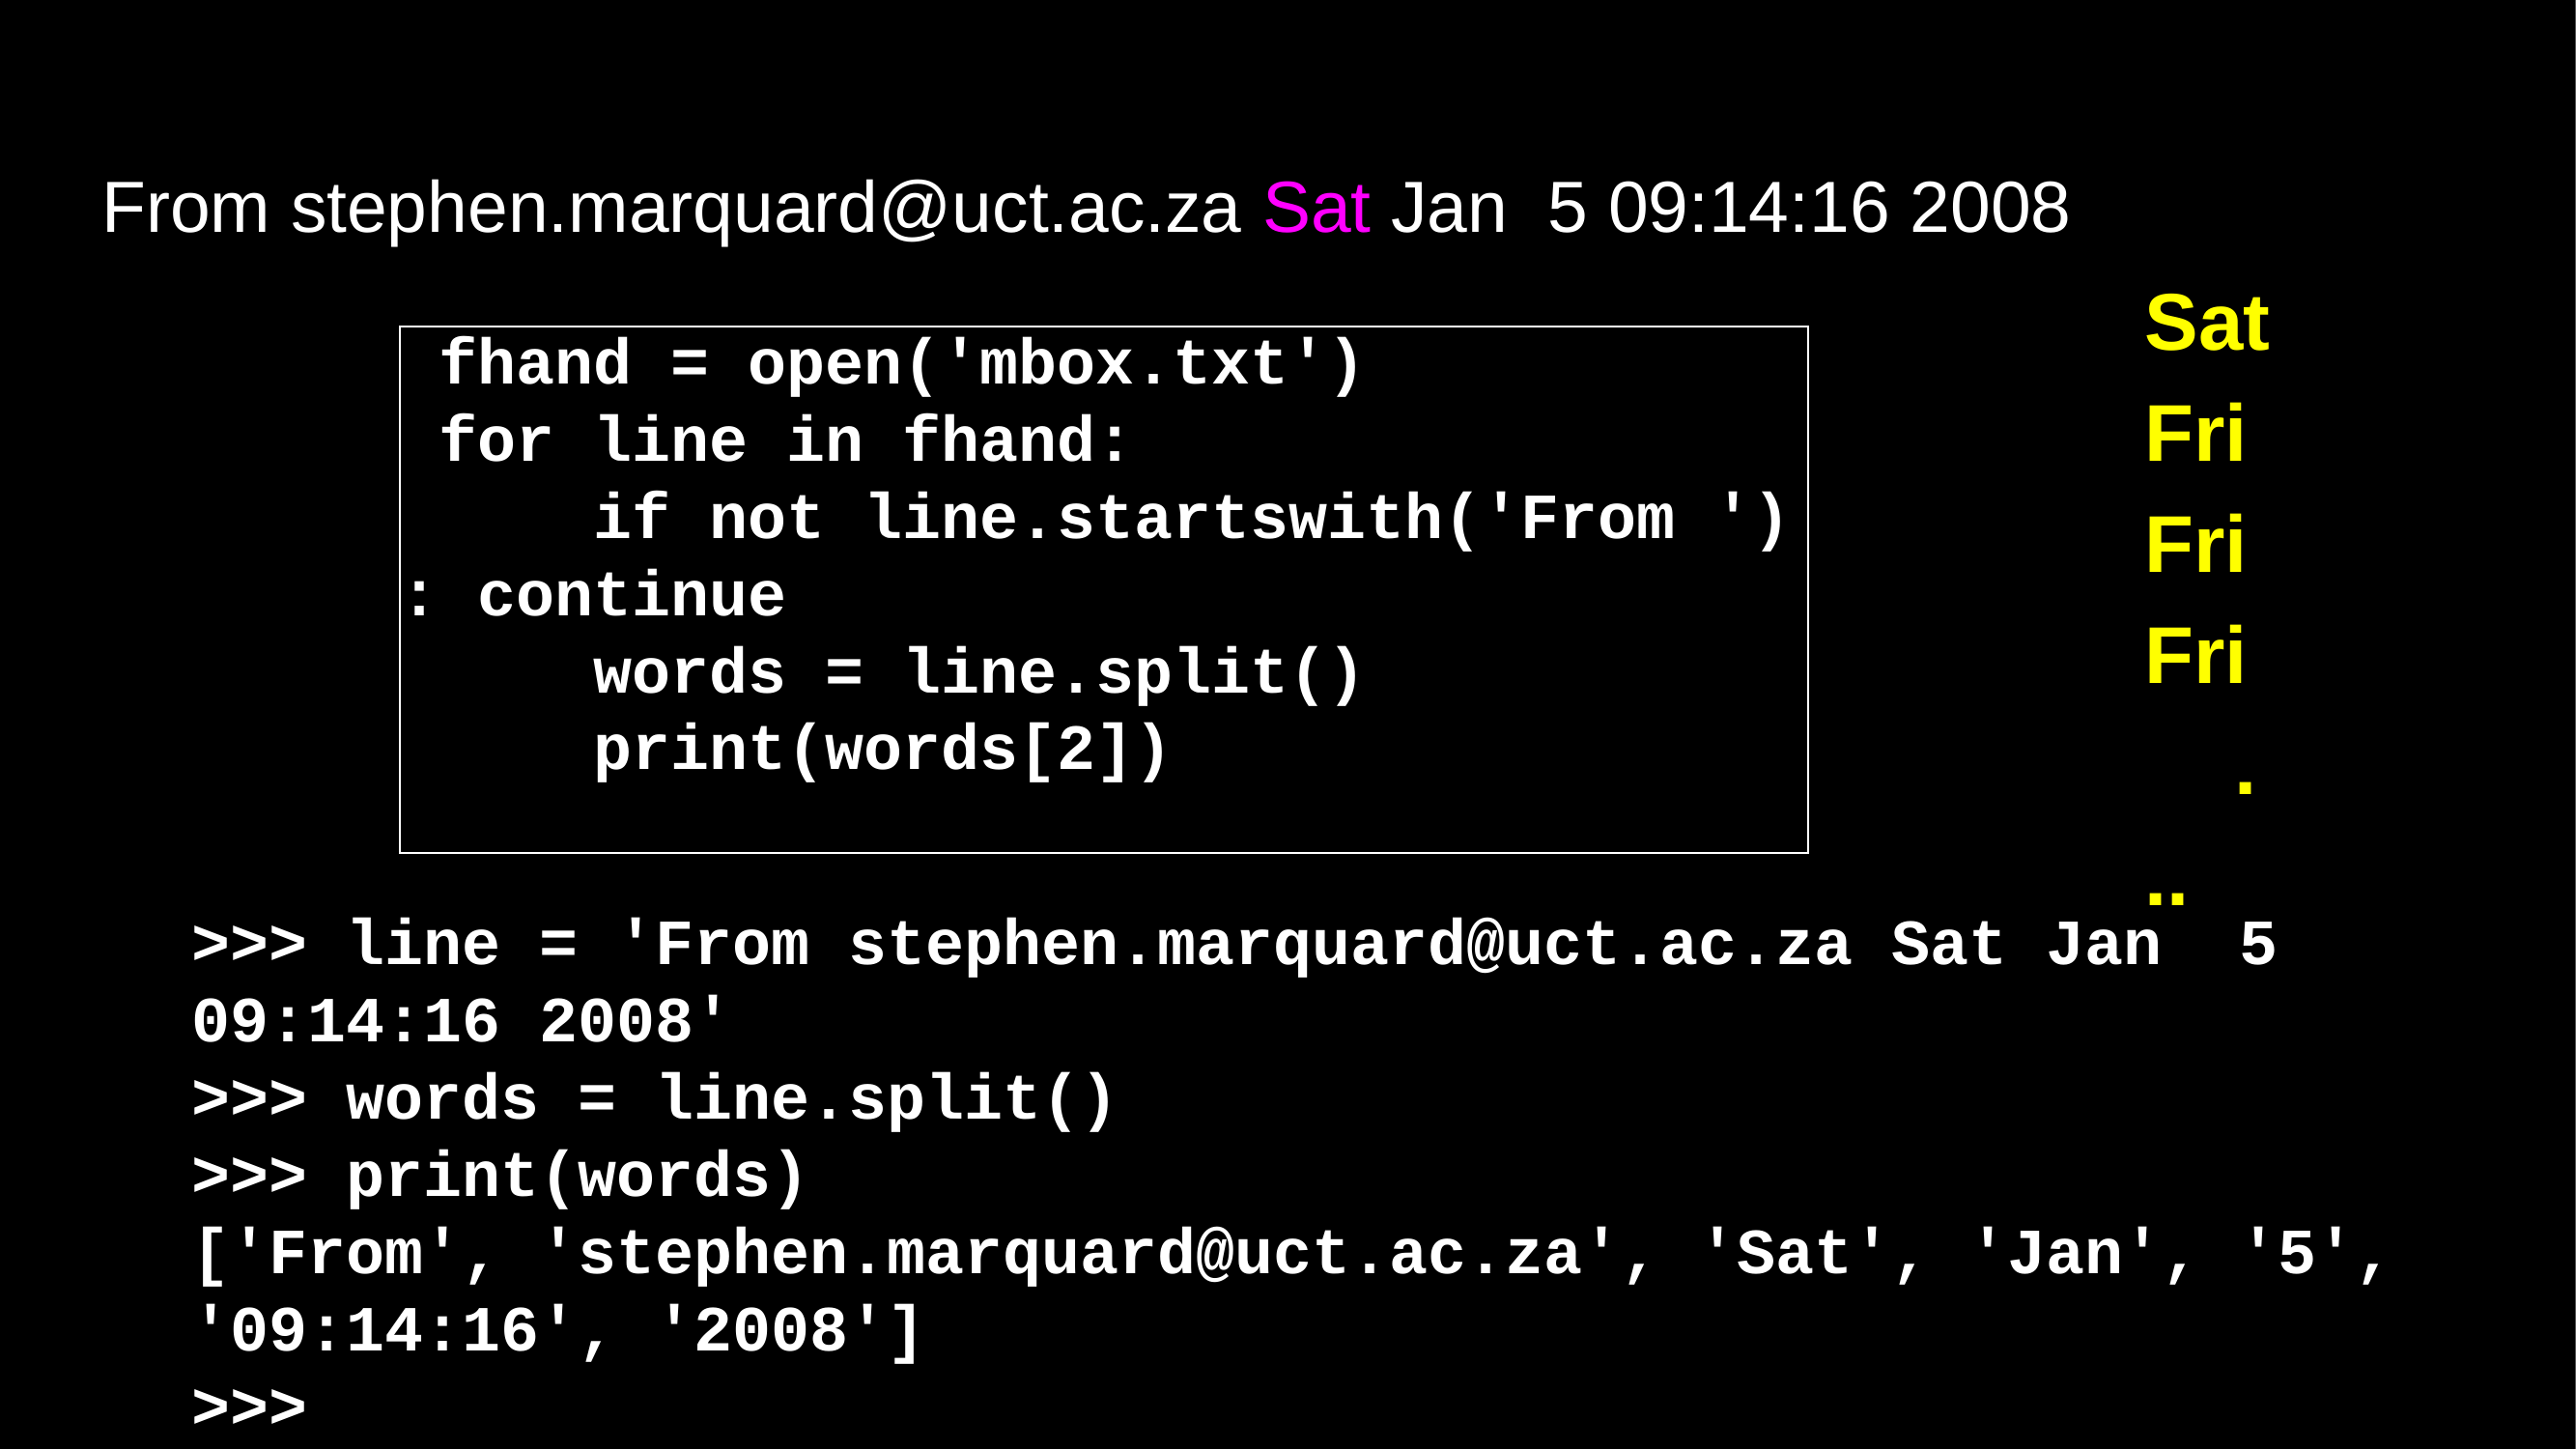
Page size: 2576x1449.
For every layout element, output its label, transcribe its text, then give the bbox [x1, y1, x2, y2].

text_box From stephen.marquard@uct.ac.za Sat Jan 5 09:14:16 2008 [101, 150, 2173, 257]
text_box fhand = open('mbox.txt') for line in fhand: if not line.startswith('From ') : continue words = line.split() print(words[2]) [400, 326, 1809, 853]
text_box Sat Fri Fri Fri ... [2144, 369, 2275, 809]
text_box >>> line = 'From stephen.marquard@uct.ac.za Sat Jan 5 09:14:16 2008' >>> words = line.split() >>> print(words) ['From', 'stephen.marquard@uct.ac.za', 'Sat', 'Jan', '5', '09:14:16', '2008'] >>> [191, 951, 2455, 1390]
